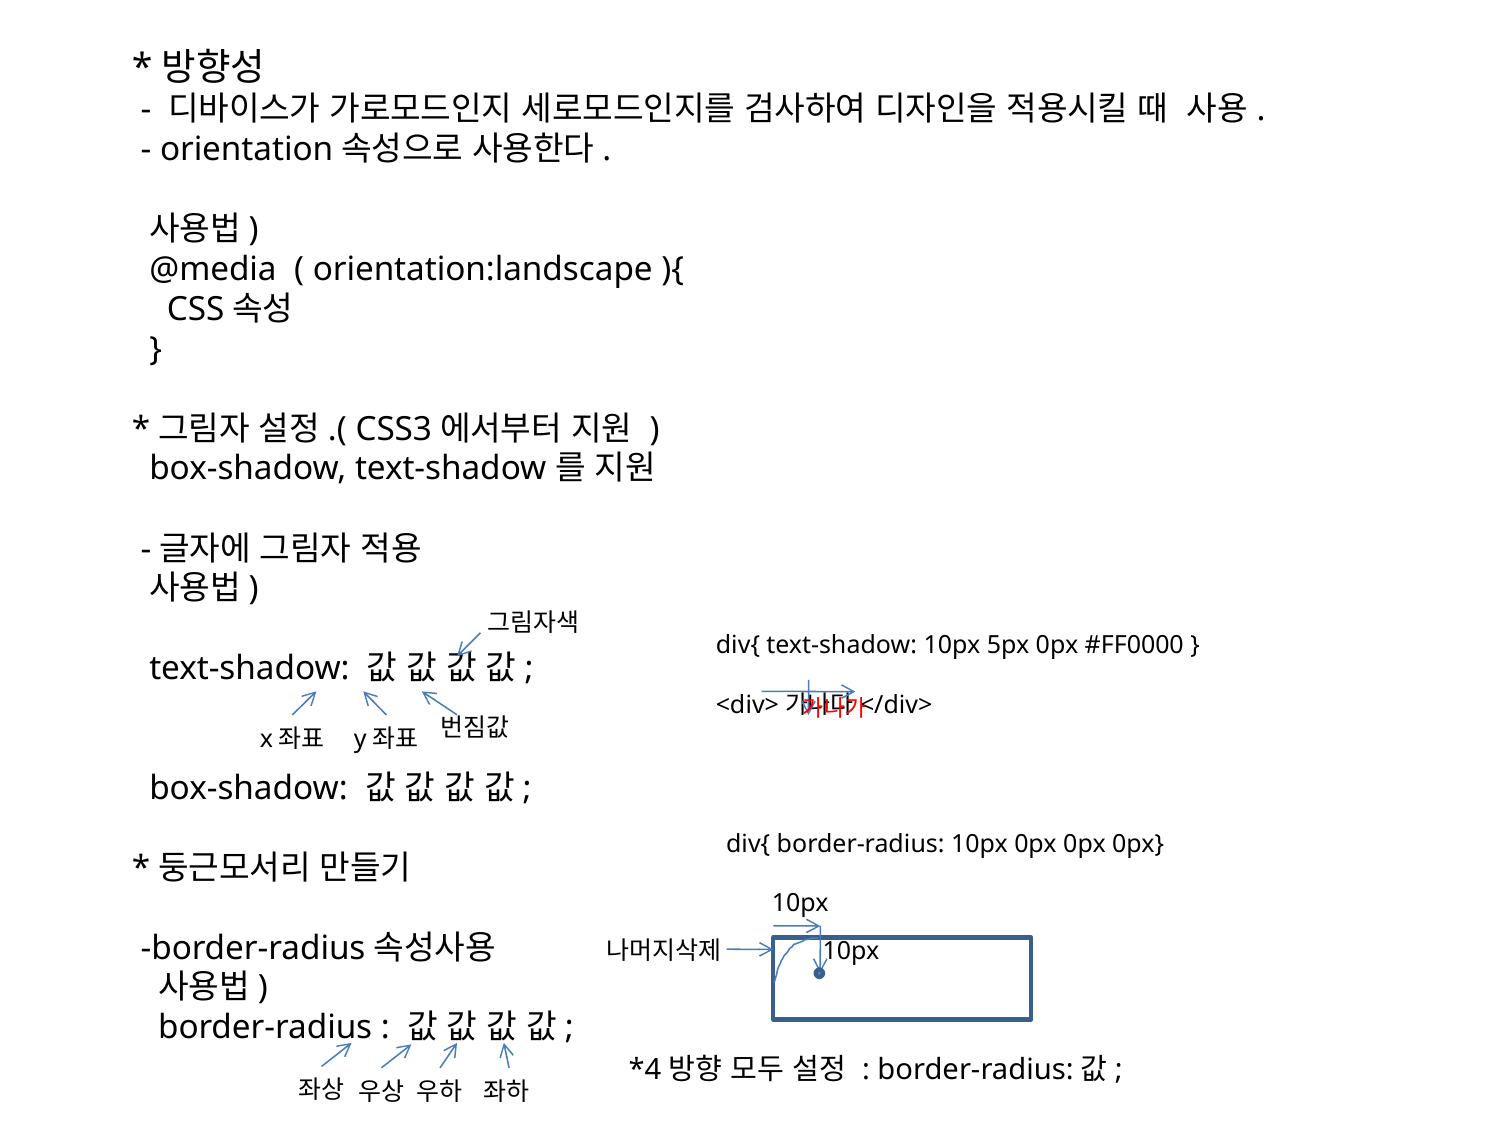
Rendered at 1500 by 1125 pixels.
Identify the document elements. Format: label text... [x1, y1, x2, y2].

text_box [813, 972, 826, 980]
text_box [773, 937, 818, 984]
text_box 나머지삭제 [591, 927, 737, 972]
text_box 번짐값 [425, 704, 525, 750]
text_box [493, 1052, 520, 1059]
text_box 우하 [402, 1067, 468, 1113]
text_box 우상 [343, 1067, 402, 1113]
text_box 좌상 [283, 1066, 343, 1112]
text_box x좌표 [244, 714, 339, 760]
text_box 좌하 [468, 1067, 550, 1113]
text_box 10px [807, 927, 895, 972]
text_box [384, 1040, 409, 1072]
text_box y좌표 [339, 714, 434, 760]
text_box div{ border-radius: 10px 0px 0px 0px} [711, 819, 1180, 895]
text_box 10px [757, 878, 844, 924]
text_box [771, 935, 1033, 1022]
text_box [435, 1046, 462, 1065]
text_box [362, 691, 387, 715]
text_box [324, 1039, 349, 1070]
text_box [421, 691, 458, 716]
text_box *4방향 모두 설정 : border-radius:값; [613, 1042, 1145, 1093]
text_box 가나가 [788, 685, 882, 729]
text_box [292, 690, 317, 716]
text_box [456, 632, 481, 657]
text_box *방향성 - 디바이스가 가로모드인지 세로모드인지를 검사하여 디자인을 적용시킬 때 사용. - orientation속성으로 사용한다. 사용법) @media ( orientation:landscape ){ CSS속성 } *그림자 설정.( CSS3에서부터 지원 ) box-shadow, text-shadow를 지원 -글자에 그림자 적용 사용법) text-shadow: 값 값 값 값; box-shadow: 값 값 값 값; *둥근모서리 만들기 -border-radius속성사용 사용법) border-radius : 값 값 값 값; [117, 35, 1281, 1093]
text_box div{ text-shadow: 10px 5px 0px #FF0000 } <div>가나다</div> [700, 621, 1216, 726]
text_box 그림자색 [472, 599, 595, 644]
